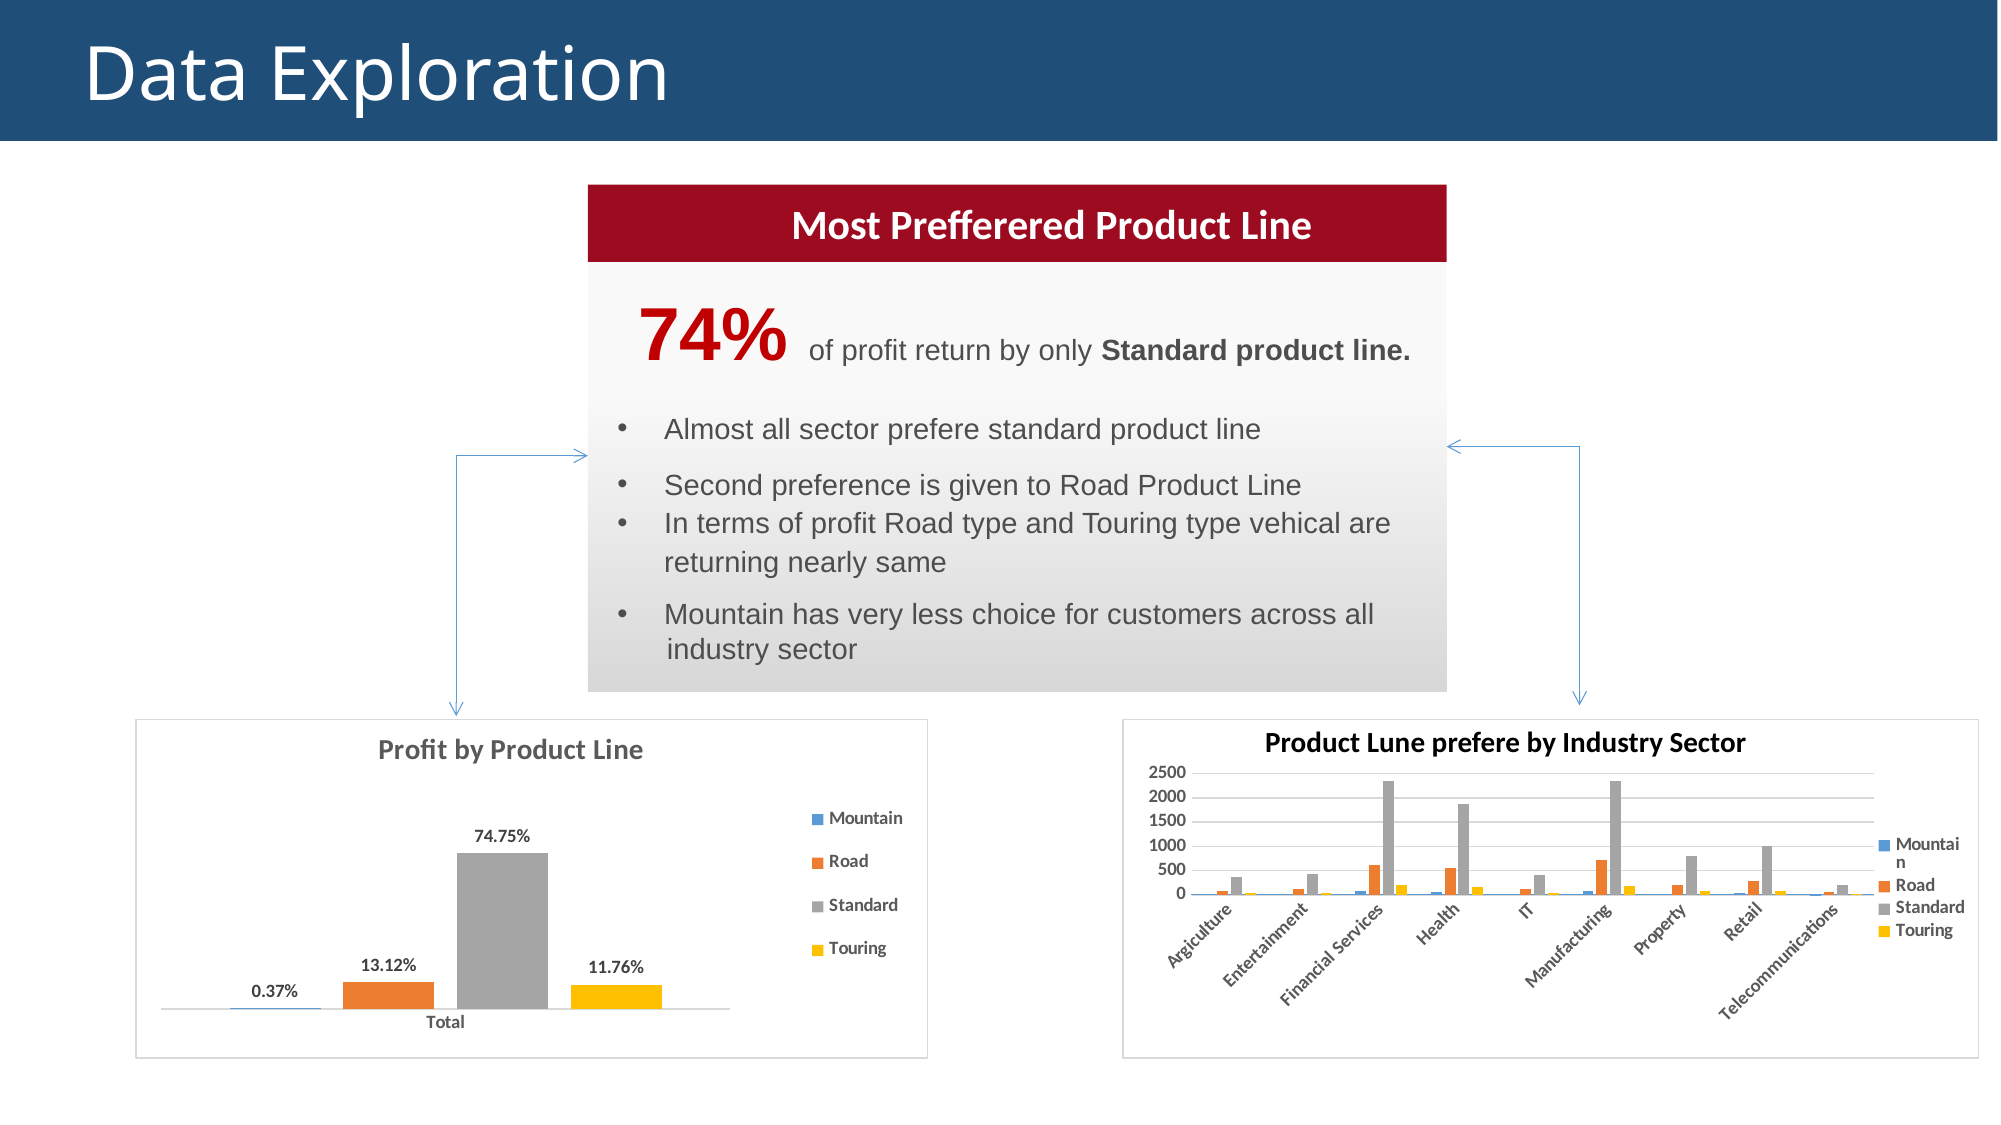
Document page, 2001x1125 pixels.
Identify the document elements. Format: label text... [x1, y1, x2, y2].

text_box Data Exploration [0, 0, 1998, 141]
text_box 74% of profit return by only Standard product line. Almost all sector prefere standard product line Second preference is given to Road Product Line In terms of profit Road type and Touring type vehical are returning nearly same Mountain has very less choice for customers across all industry sector [587, 262, 1447, 692]
text_box Most Prefferered Product Line [743, 190, 1361, 256]
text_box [456, 455, 588, 717]
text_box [1446, 446, 1580, 706]
chart [135, 718, 929, 1059]
text_box [587, 184, 1447, 262]
chart [1122, 718, 1980, 1059]
